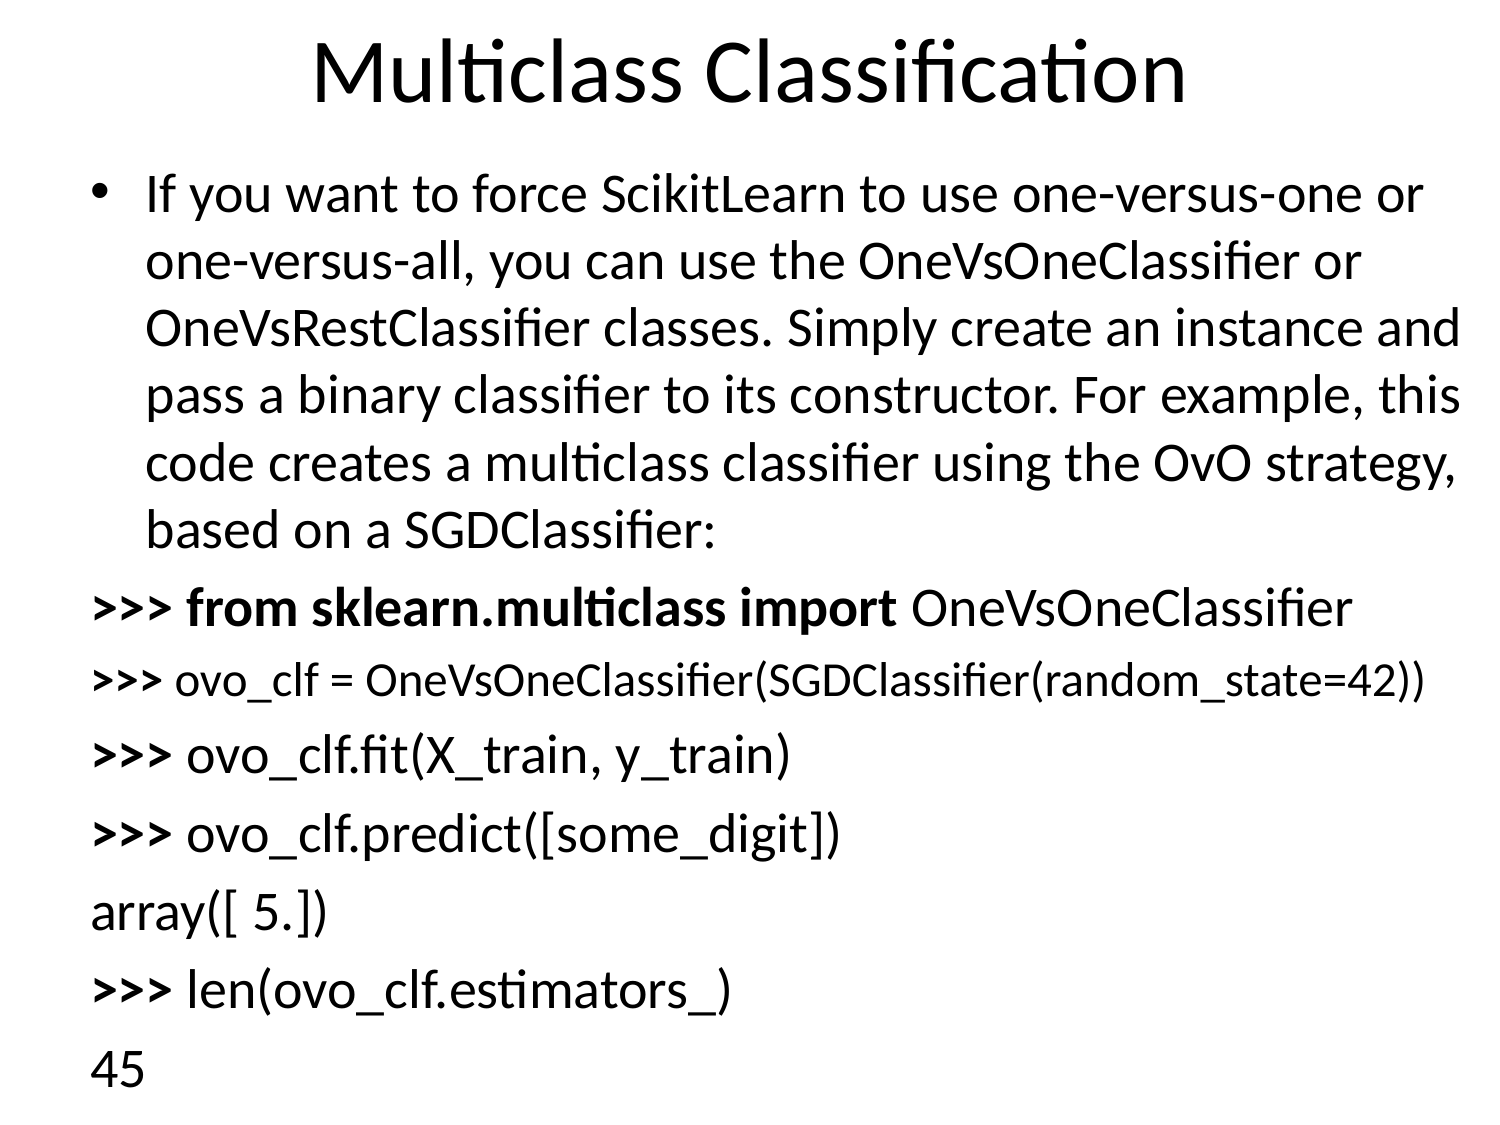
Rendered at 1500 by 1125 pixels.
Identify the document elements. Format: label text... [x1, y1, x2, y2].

list If you want to force ScikitLearn to use one-versus-one or one-versus-all, you can use the OneVsOneClassifier or OneVsRestClassifier classes. Simply create an instance and pass a binary classifier to its constructor. For example, this code creates a multiclass classifier using the OvO strategy, based on a SGDClassifier: >>> from sklearn.multiclass import OneVsOneClassifier >>> ovo_clf = OneVsOneClassifier(SGDClassifier(random_state=42)) >>> ovo_clf.fit(X_train, y_train) >>> ovo_clf.predict([some_digit]) array([ 5.]) >>> len(ovo_clf.estimators_) 45 [75, 148, 1500, 1125]
title Multiclass Classification [75, 0, 1425, 148]
